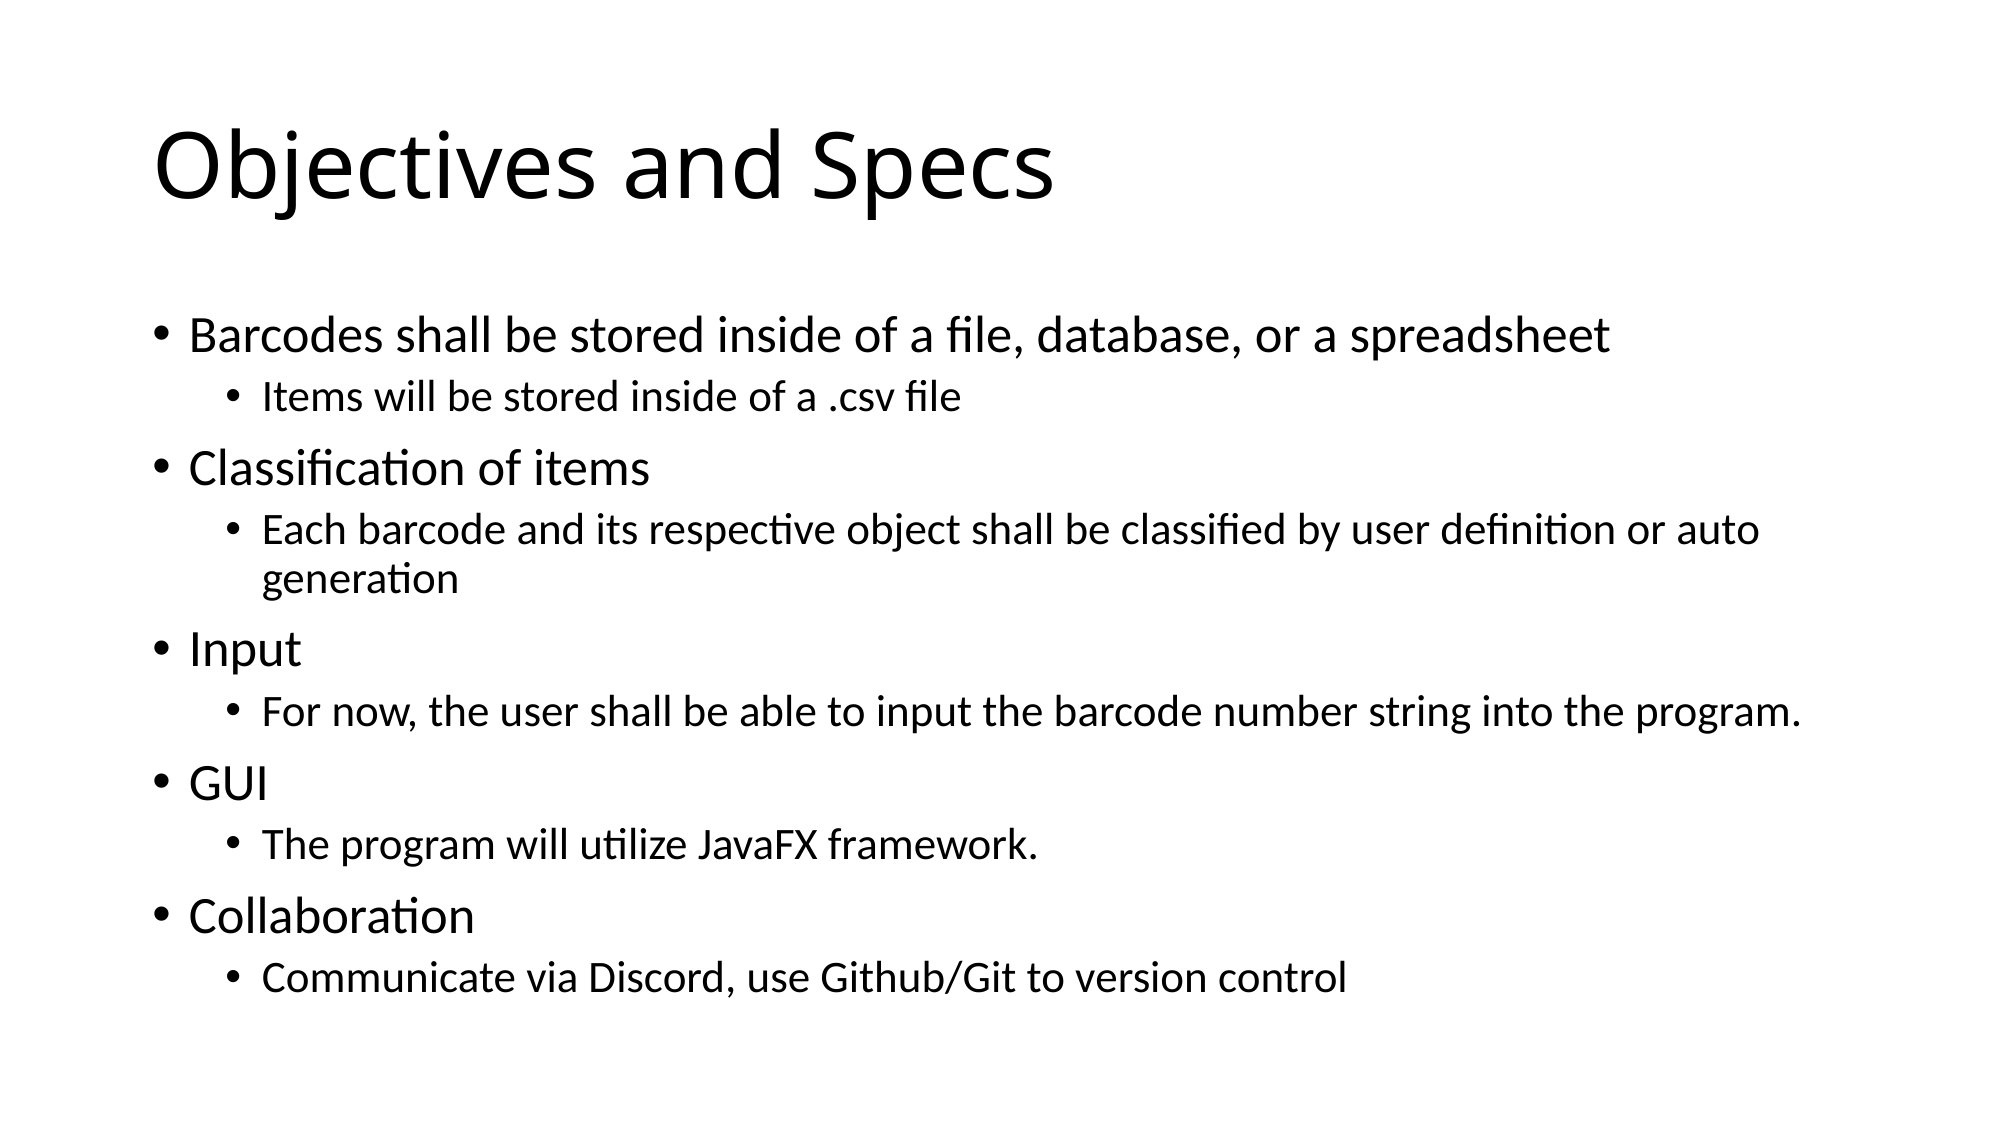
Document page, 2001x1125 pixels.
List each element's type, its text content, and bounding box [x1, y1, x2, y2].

title Objectives and Specs [137, 59, 1863, 278]
list Barcodes shall be stored inside of a file, database, or a spreadsheet Items will be stored inside of a .csv file Classification of items Each barcode and its respective object shall be classified by user definition or auto generation Input For now, the user shall be able to input the barcode number string into the program. GUI The program will utilize JavaFX framework. Collaboration Communicate via Discord, use Github/Git to version control [137, 299, 1863, 1014]
